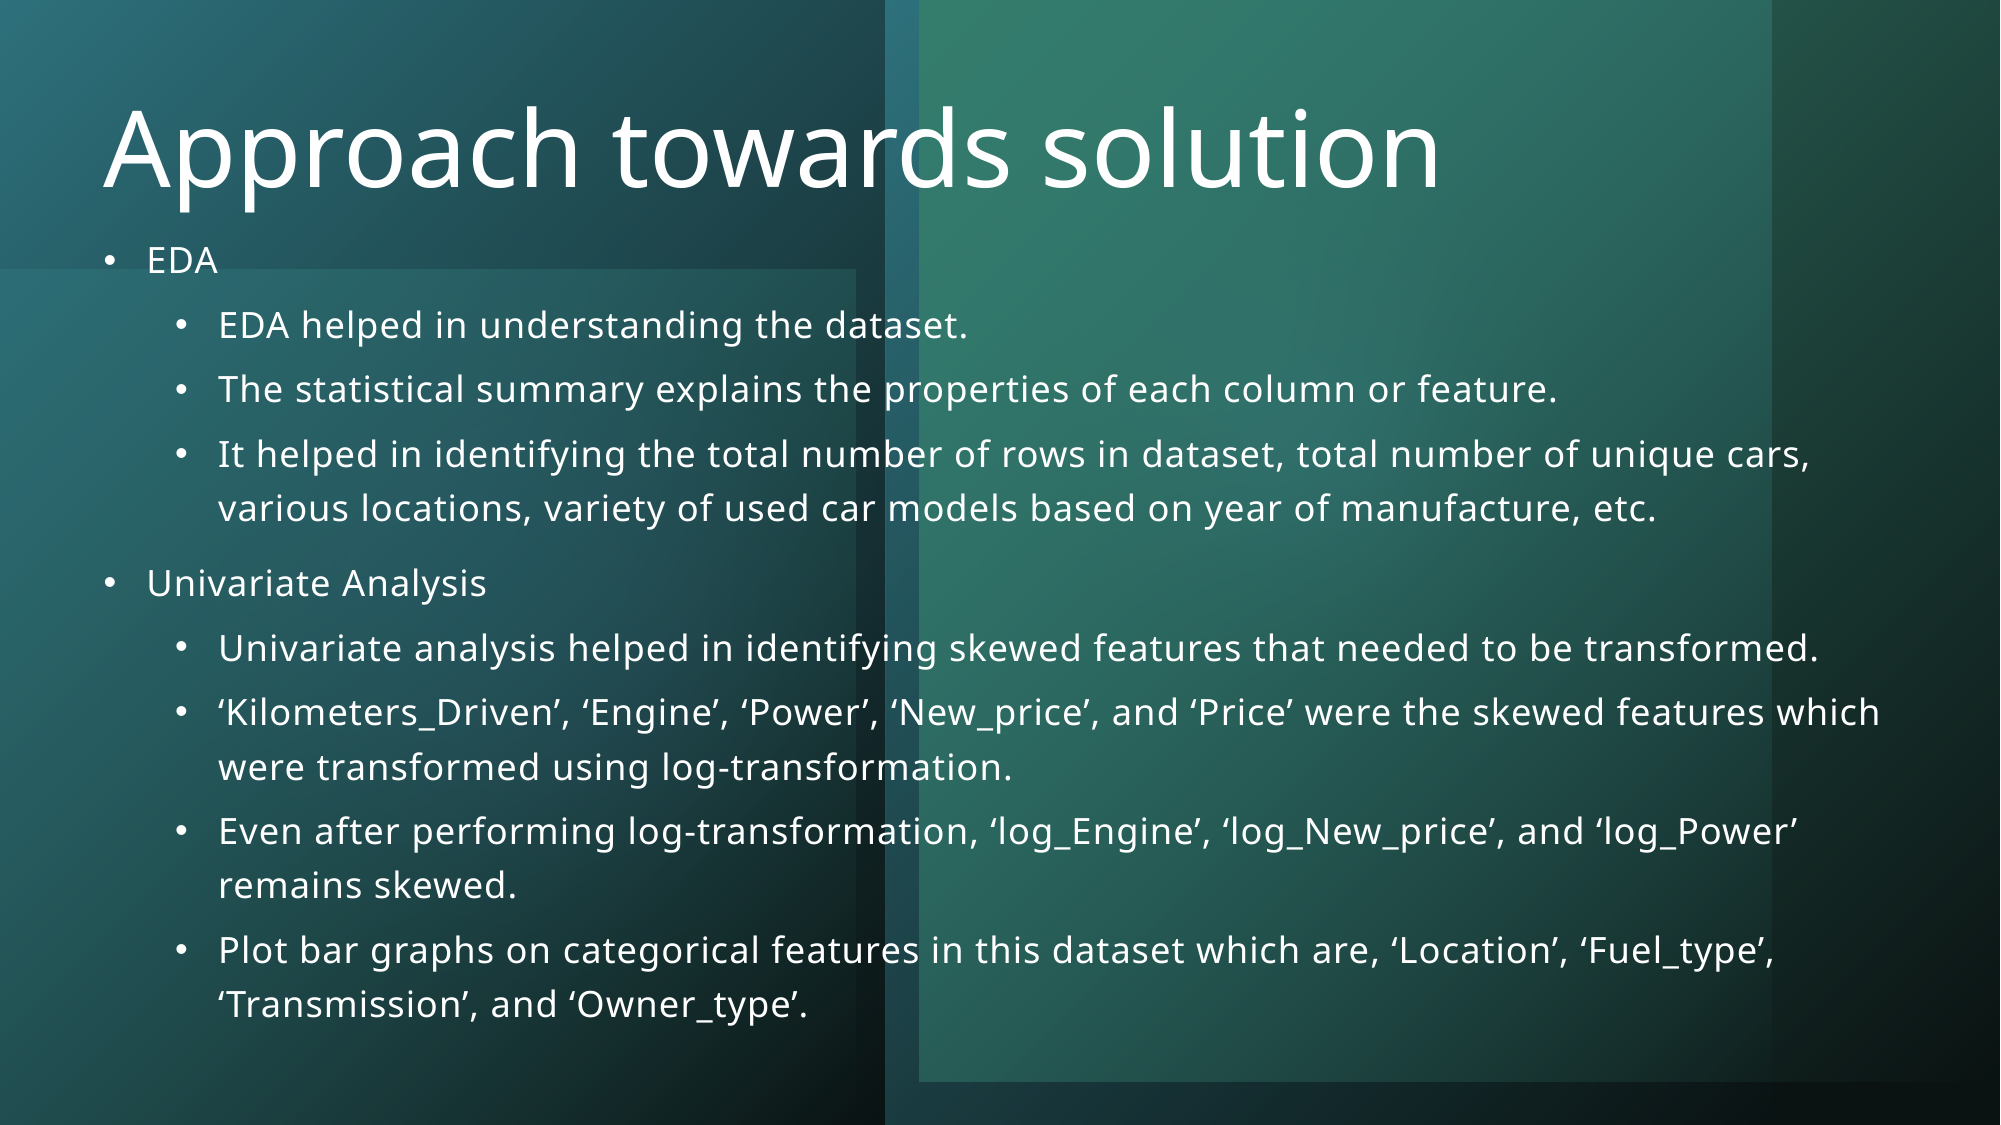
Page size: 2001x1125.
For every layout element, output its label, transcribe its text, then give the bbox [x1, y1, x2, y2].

list EDA EDA helped in understanding the dataset. The statistical summary explains the properties of each column or feature. It helped in identifying the total number of rows in dataset, total number of unique cars, various locations, variety of used car models based on year of manufacture, etc. Univariate Analysis Univariate analysis helped in identifying skewed features that needed to be transformed. ‘Kilometers_Driven’, ‘Engine’, ‘Power’, ‘New_price’, and ‘Price’ were the skewed features which were transformed using log-transformation. Even after performing log-transformation, ‘log_Engine’, ‘log_New_price’, and ‘log_Power’ remains skewed. Plot bar graphs on categorical features in this dataset which are, ‘Location’, ‘Fuel_type’, ‘Transmission’, and ‘Owner_type’. [88, 219, 1910, 1035]
title Approach towards solution [88, 88, 1910, 219]
